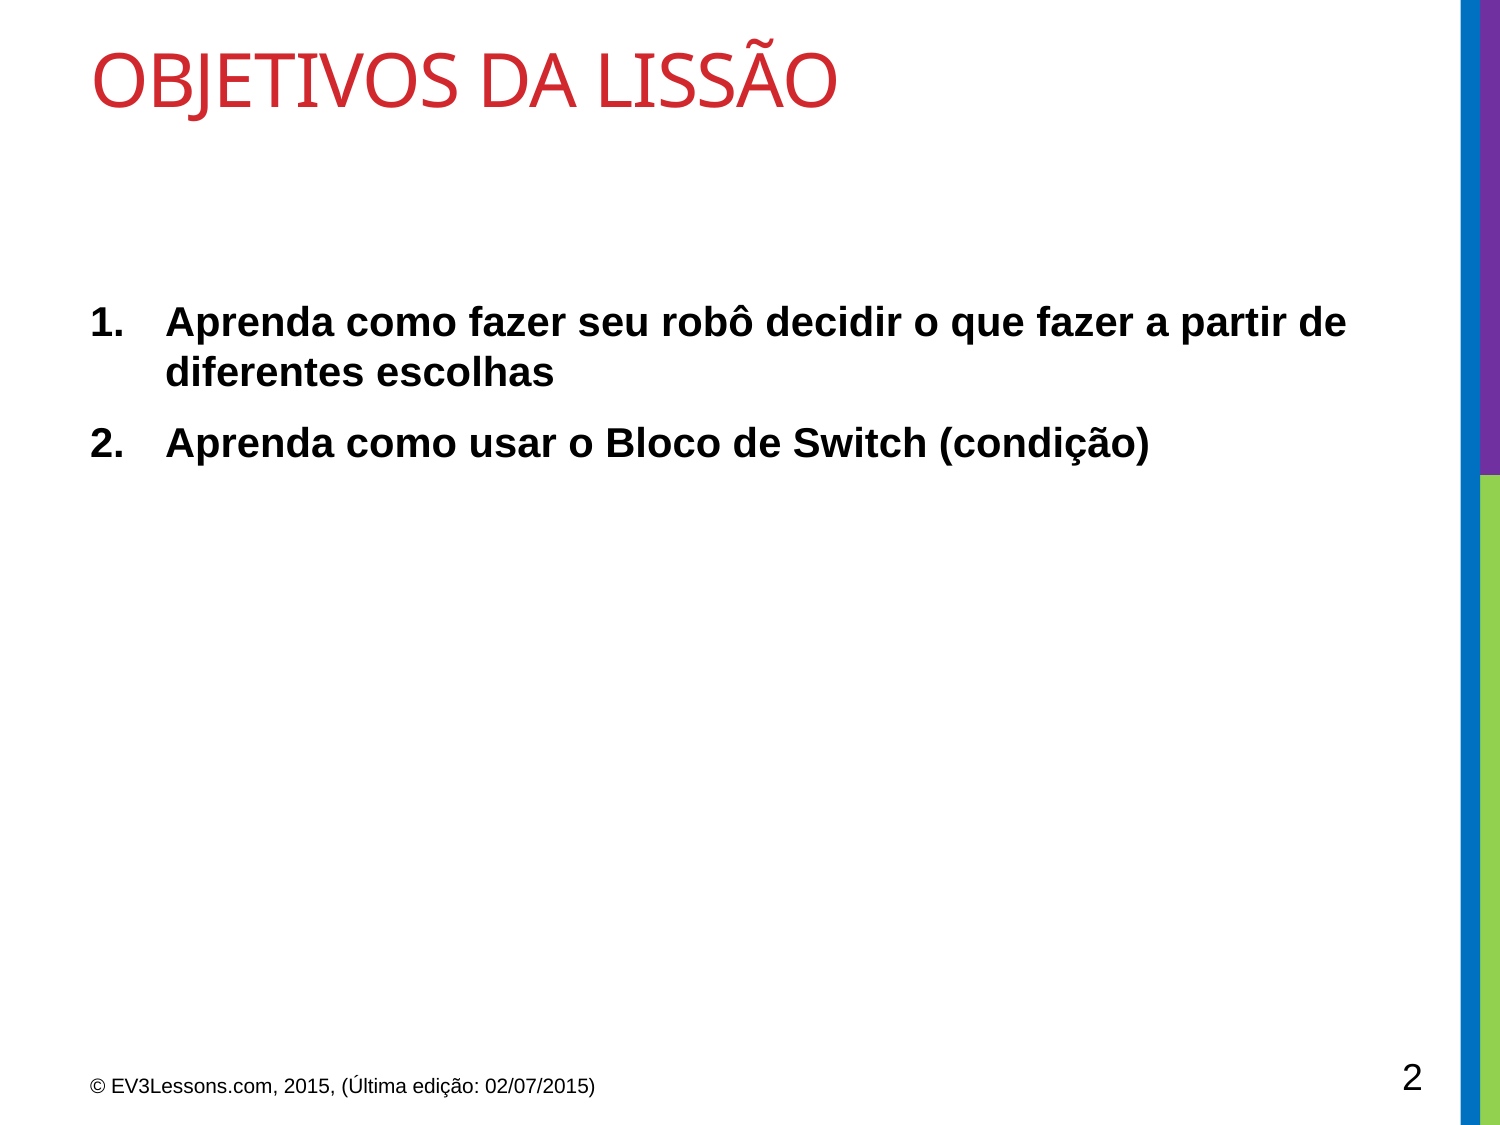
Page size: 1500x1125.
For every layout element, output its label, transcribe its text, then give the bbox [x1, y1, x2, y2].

title objetivos da lissão [75, 25, 1428, 250]
list Aprenda como fazer seu robô decidir o que fazer a partir de diferentes escolhas Aprenda como usar o Bloco de Switch (condição) [75, 287, 1428, 1005]
slide_number 2 [1387, 1045, 1491, 1106]
footer © EV3Lessons.com, 2015, (Última edição: 02/07/2015) [75, 1065, 638, 1112]
